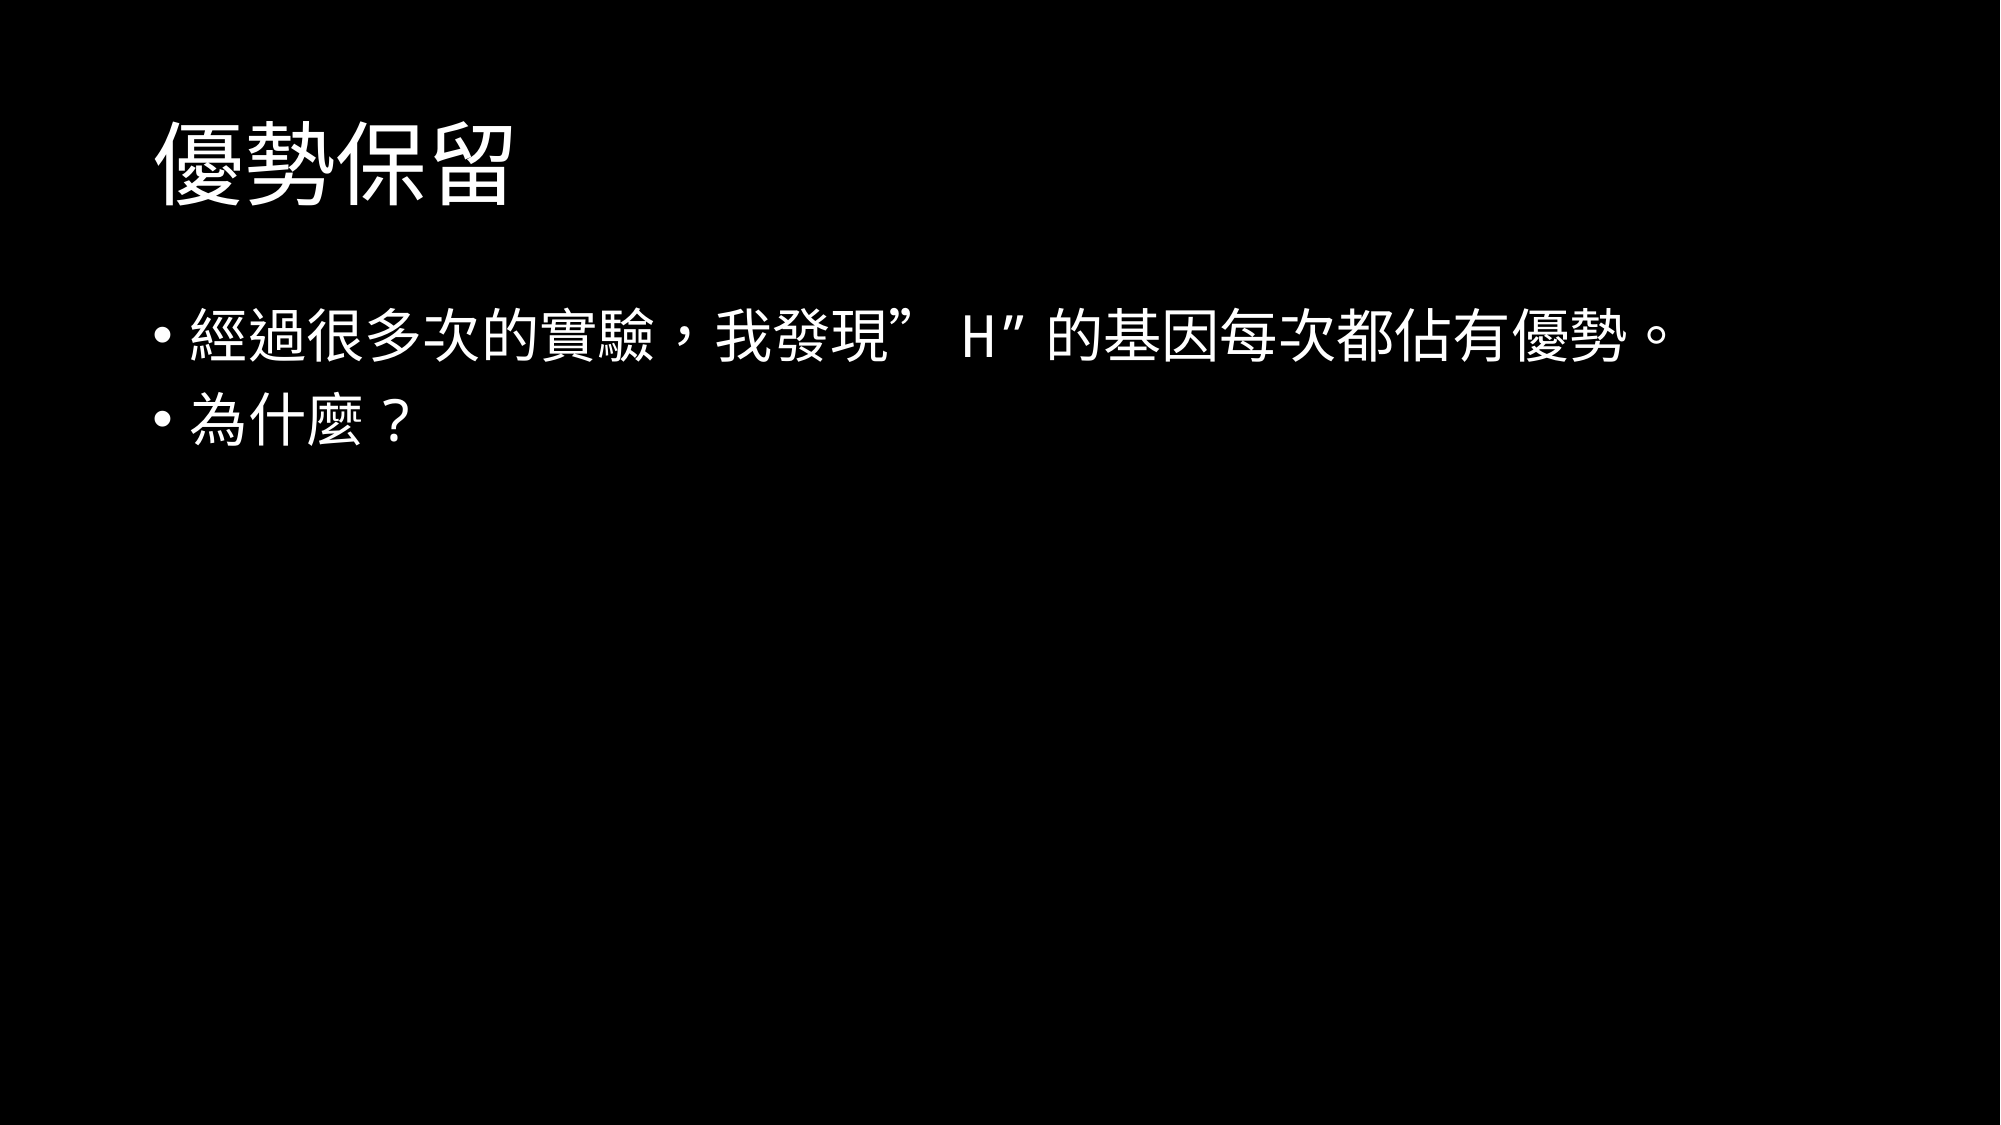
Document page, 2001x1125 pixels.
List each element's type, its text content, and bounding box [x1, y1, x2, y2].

title 優勢保留 [137, 59, 1863, 278]
list 經過很多次的實驗，我發現”H”的基因每次都佔有優勢。 為什麼? [137, 299, 1863, 1014]
